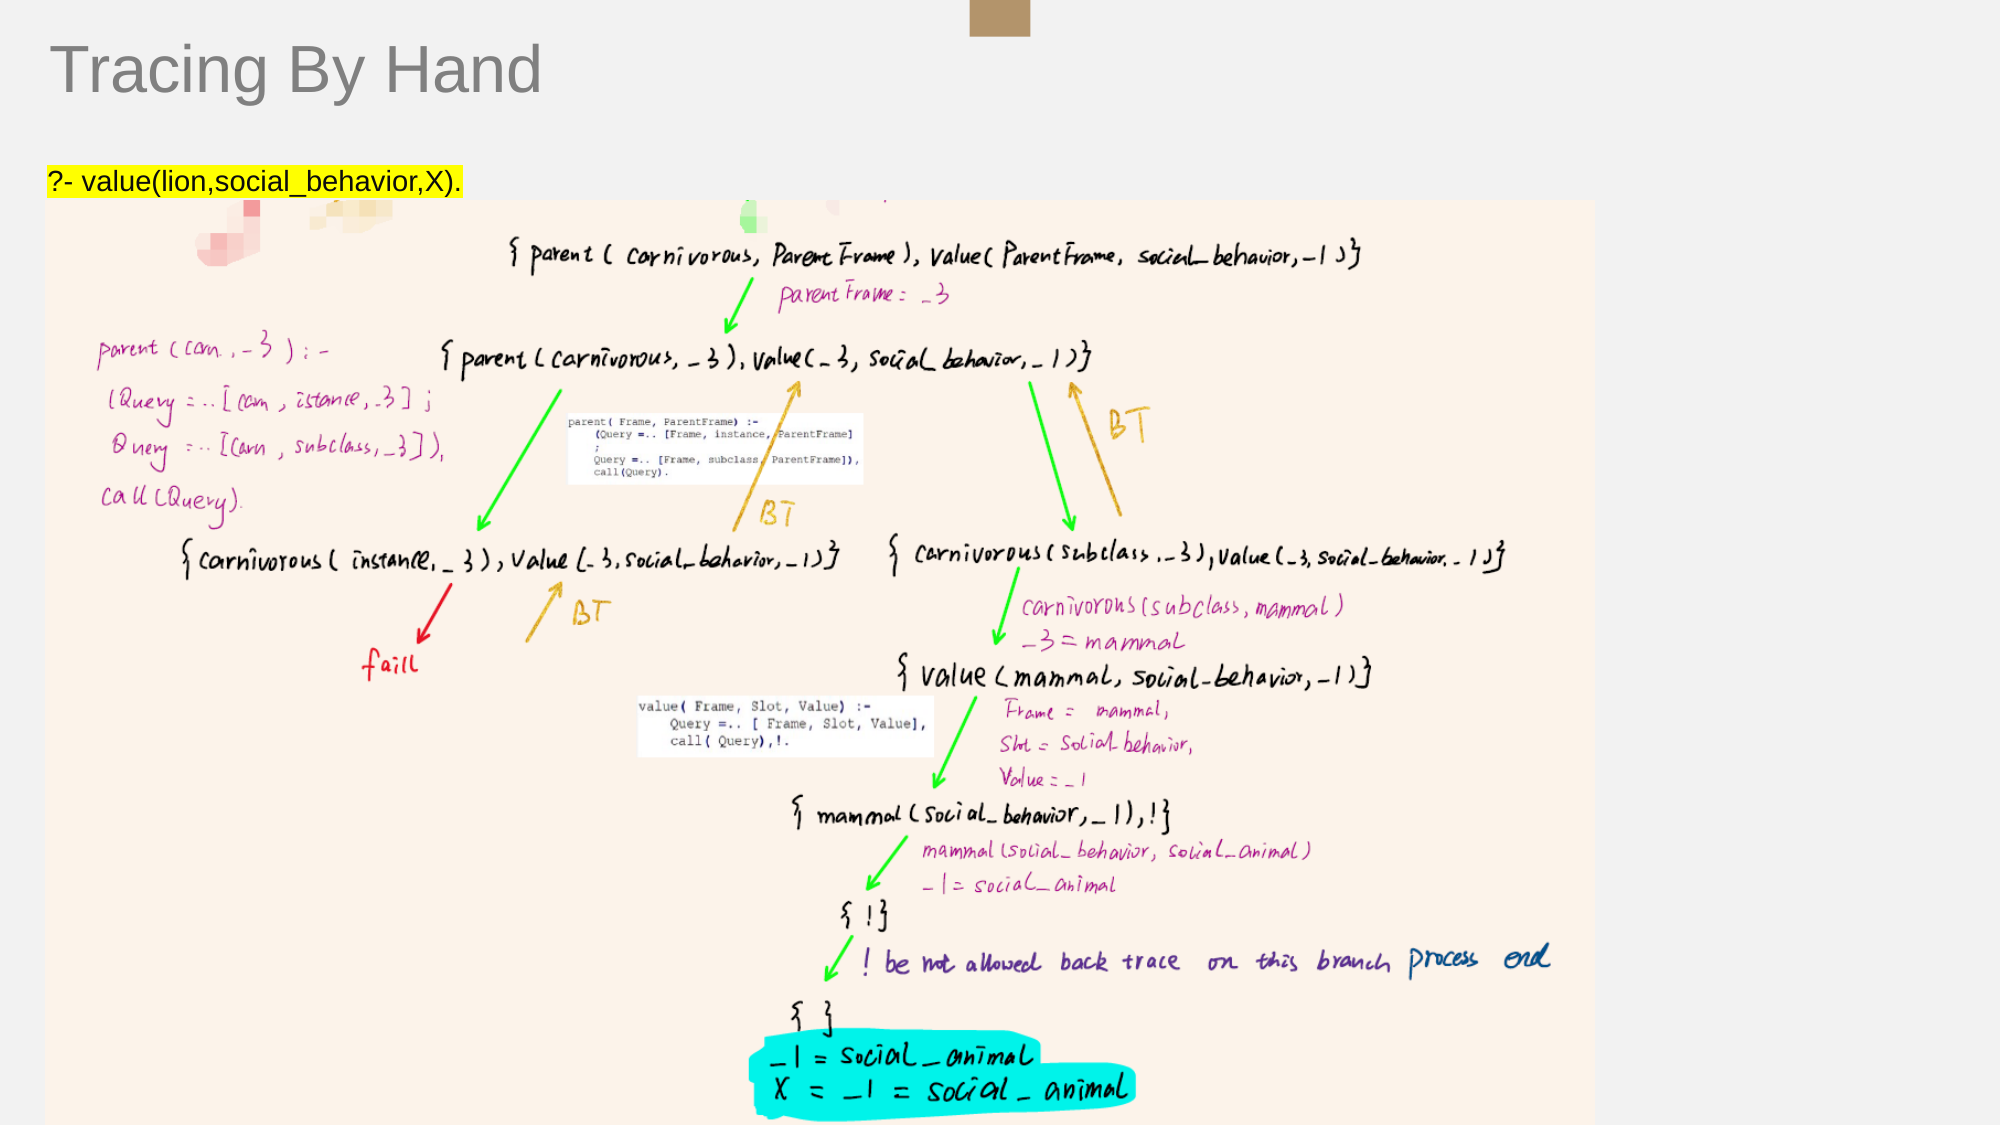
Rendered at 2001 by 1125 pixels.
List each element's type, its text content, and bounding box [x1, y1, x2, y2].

picture [45, 200, 1595, 1125]
text_box ?- value(lion,social_behavior,X). [32, 120, 548, 205]
text_box [969, 0, 1031, 38]
text_box Tracing By Hand [35, 18, 559, 113]
